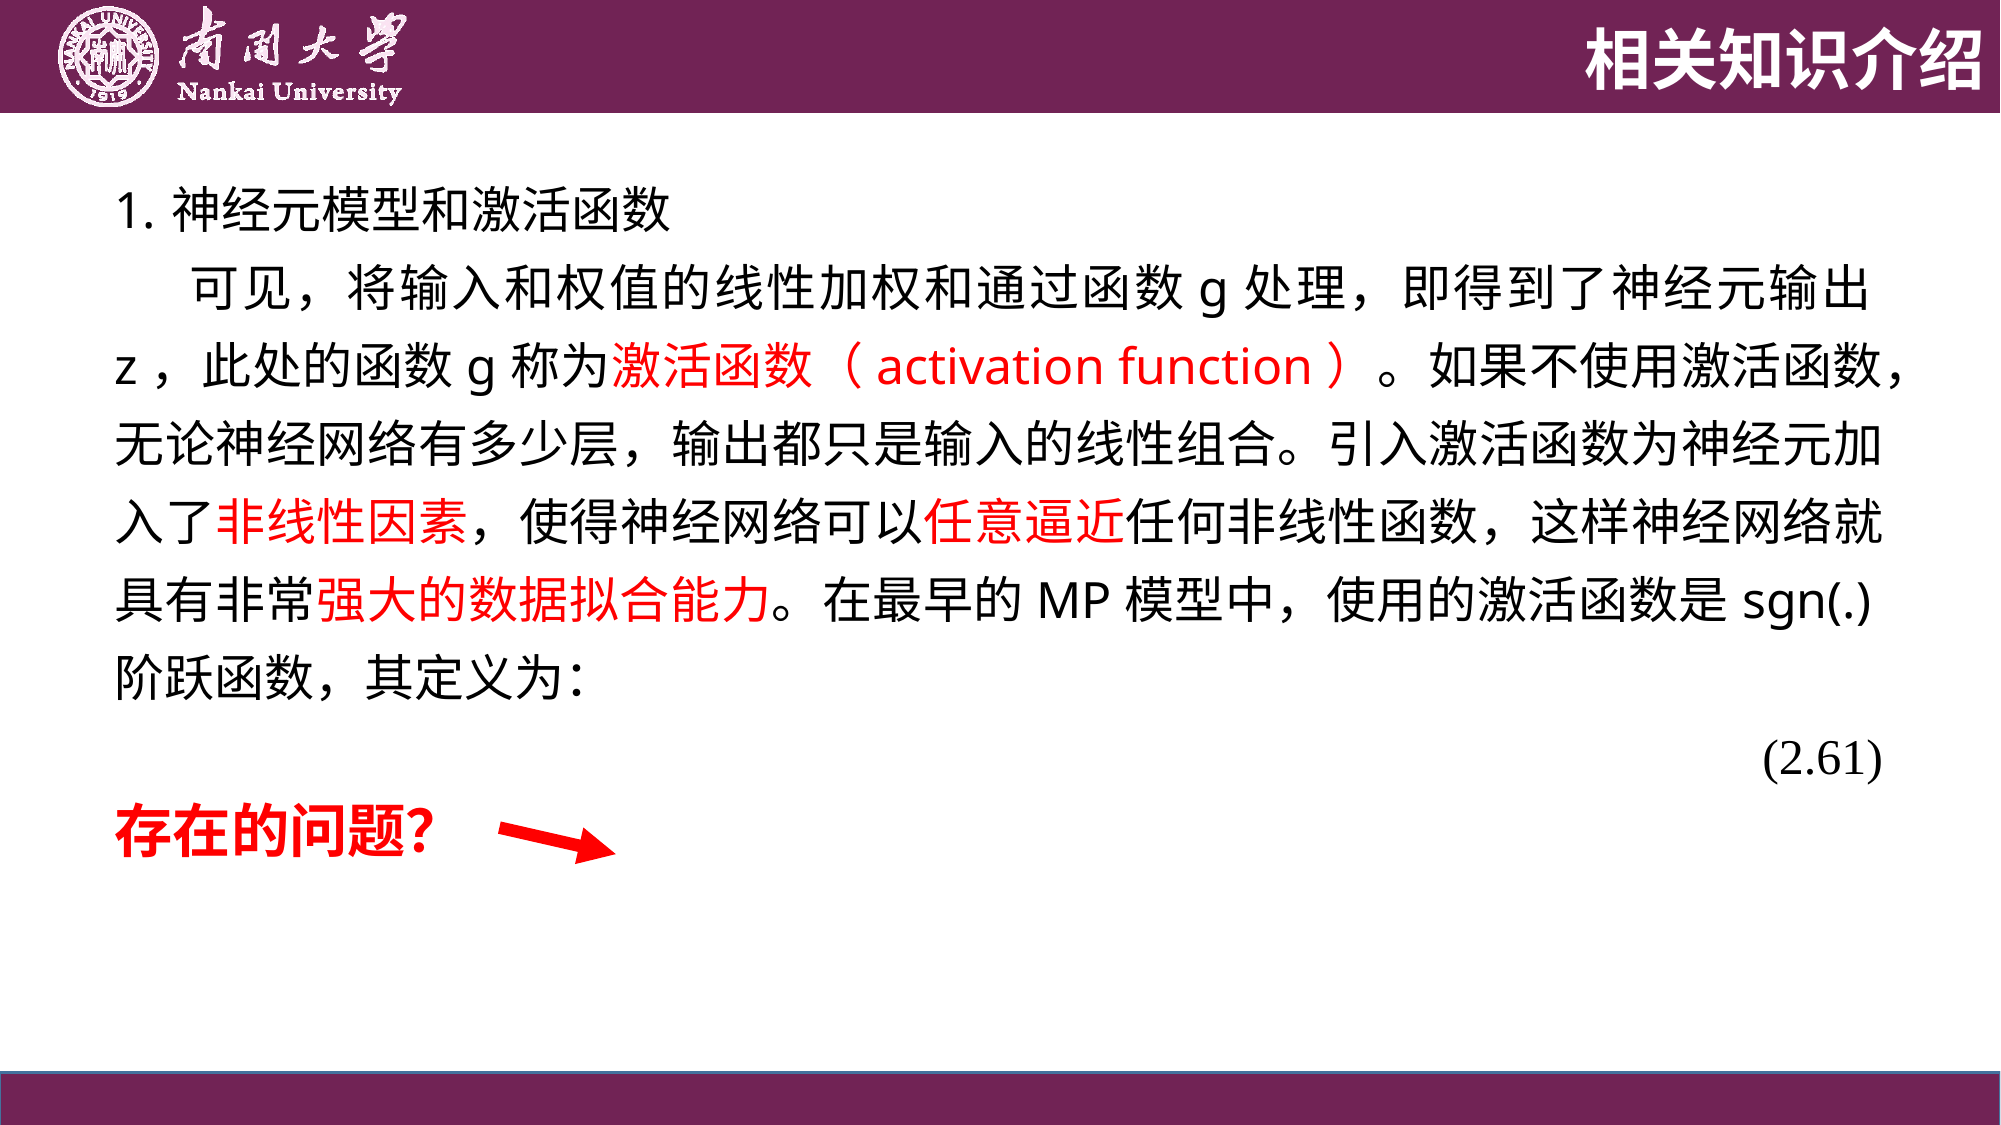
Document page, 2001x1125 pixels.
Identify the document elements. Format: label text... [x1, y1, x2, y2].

text_box 相关知识介绍 [1392, 10, 2000, 106]
text_box [0, 1071, 1898, 1125]
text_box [499, 827, 616, 855]
text_box [0, 0, 2000, 114]
slide_number 8 [1898, 1068, 2000, 1125]
picture [27, 6, 437, 107]
text_box 存在的问题？ [86, 787, 493, 872]
